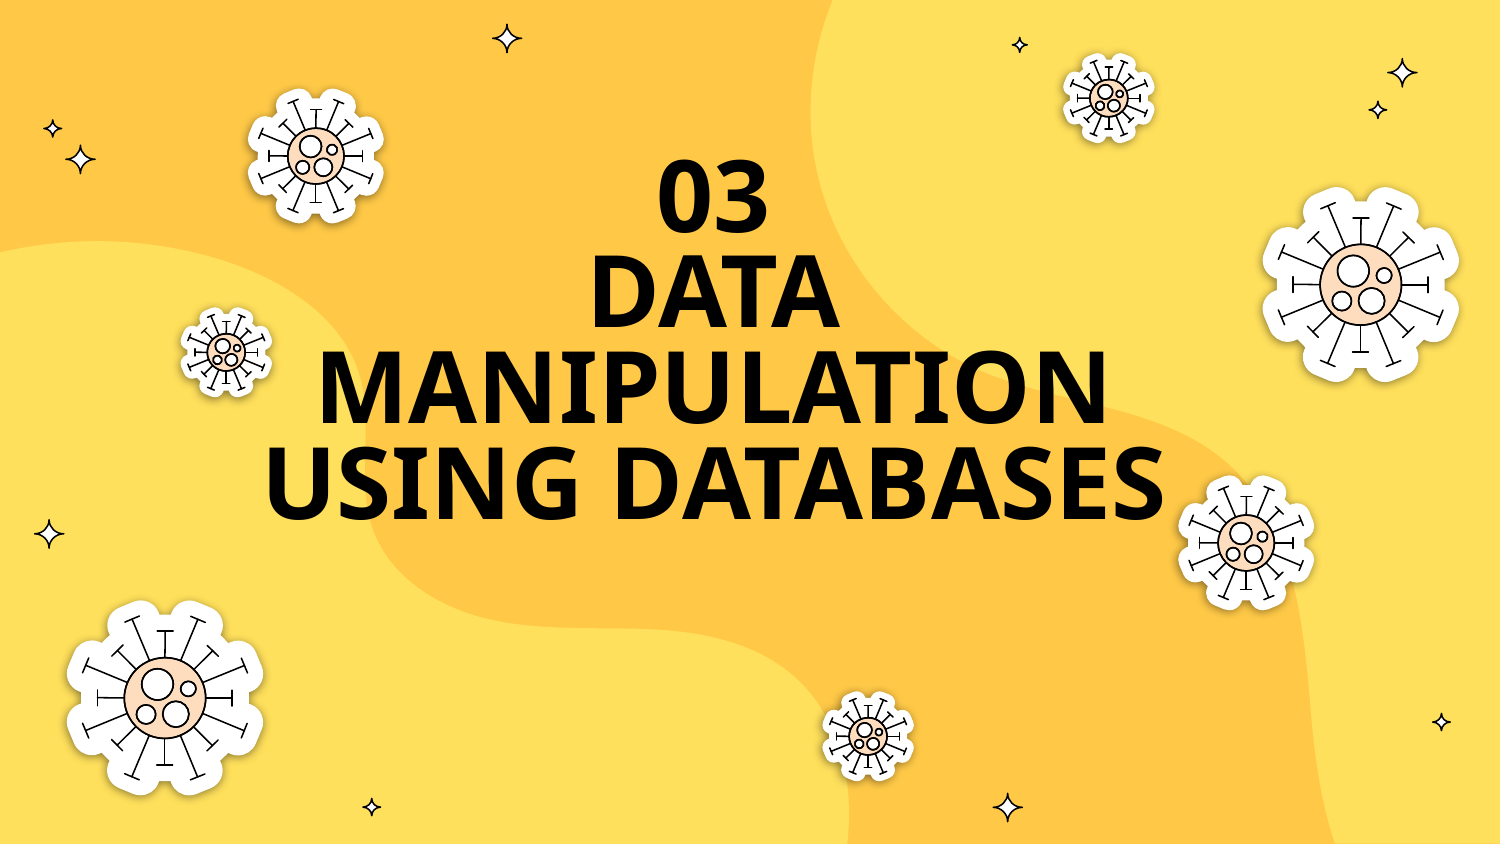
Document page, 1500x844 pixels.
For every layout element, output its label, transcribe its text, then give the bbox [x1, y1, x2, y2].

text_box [530, 513, 575, 519]
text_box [619, 513, 660, 518]
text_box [63, 600, 266, 796]
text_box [179, 307, 274, 398]
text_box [1005, 513, 1044, 519]
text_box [395, 513, 426, 518]
title 03 DATA MANIPULATION USING DATABASES [191, 182, 1237, 513]
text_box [245, 88, 386, 224]
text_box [440, 513, 452, 518]
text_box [1061, 52, 1157, 144]
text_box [481, 513, 502, 518]
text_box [983, 513, 999, 518]
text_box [873, 513, 916, 518]
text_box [1176, 475, 1317, 611]
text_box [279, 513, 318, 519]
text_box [820, 691, 916, 782]
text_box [1116, 513, 1155, 519]
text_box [683, 513, 699, 518]
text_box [1259, 186, 1462, 383]
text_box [369, 513, 380, 518]
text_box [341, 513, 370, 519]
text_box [846, 513, 862, 518]
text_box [662, 160, 707, 182]
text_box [932, 513, 948, 518]
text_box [795, 513, 811, 518]
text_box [1065, 513, 1105, 518]
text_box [719, 160, 763, 182]
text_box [734, 513, 750, 518]
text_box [765, 513, 779, 518]
